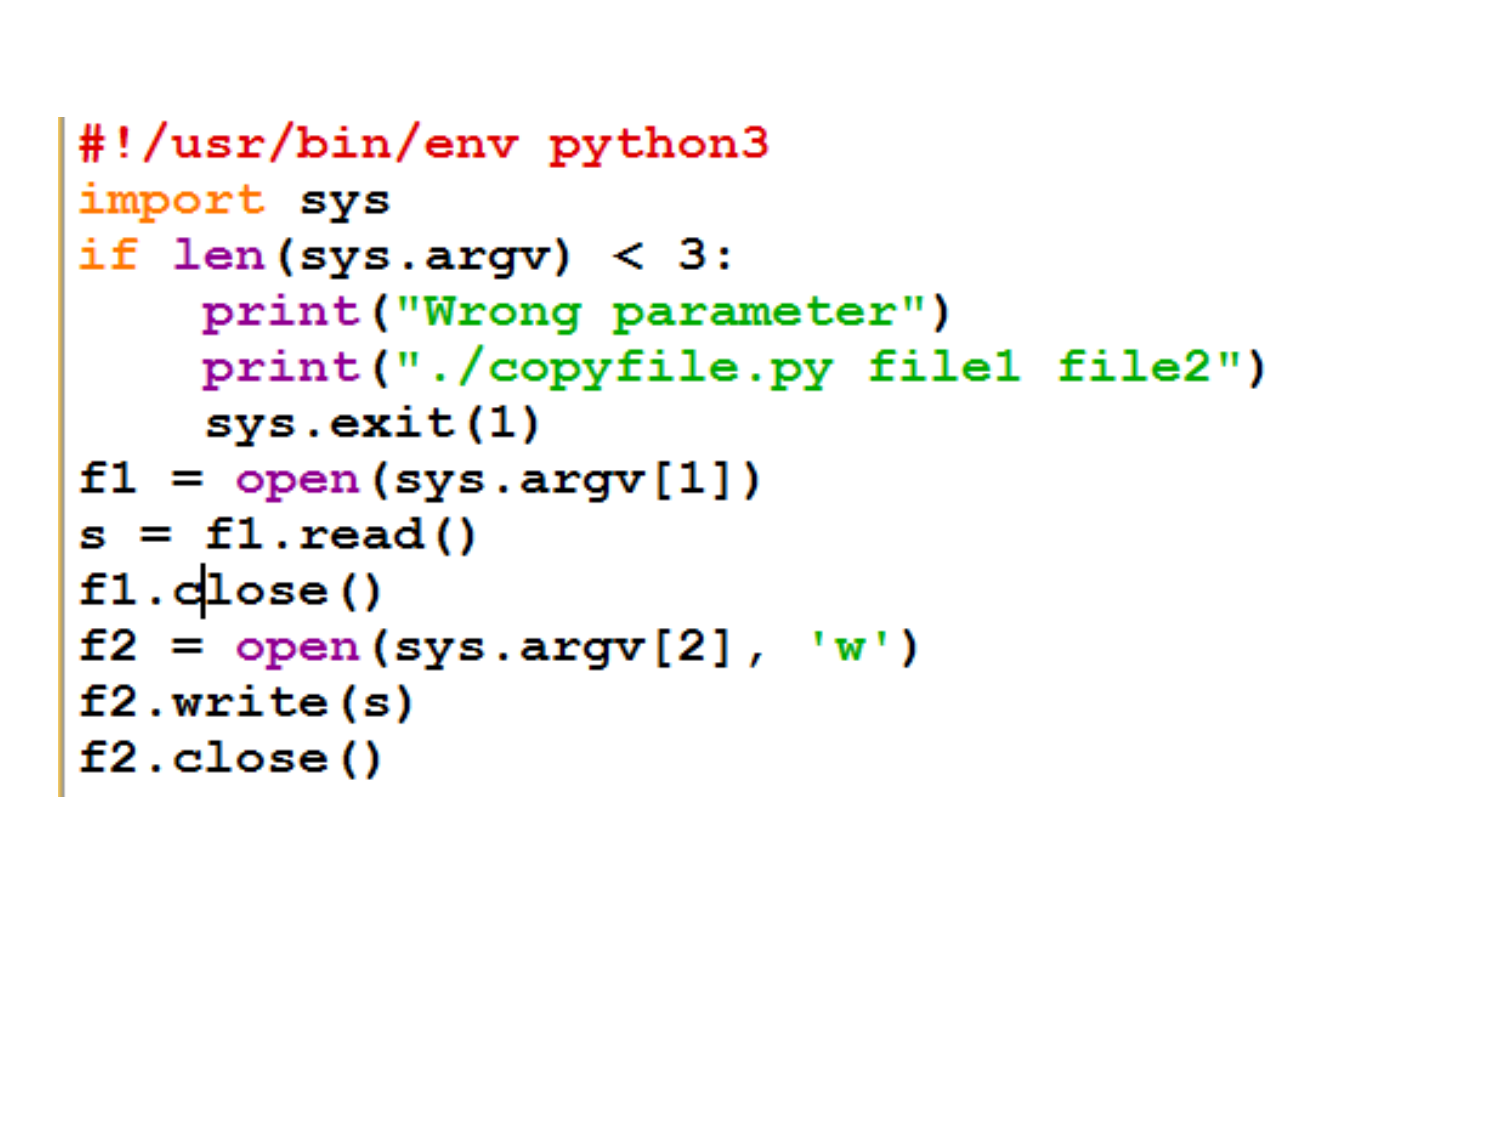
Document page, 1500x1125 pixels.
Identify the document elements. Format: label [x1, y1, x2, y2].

picture [58, 116, 1372, 797]
